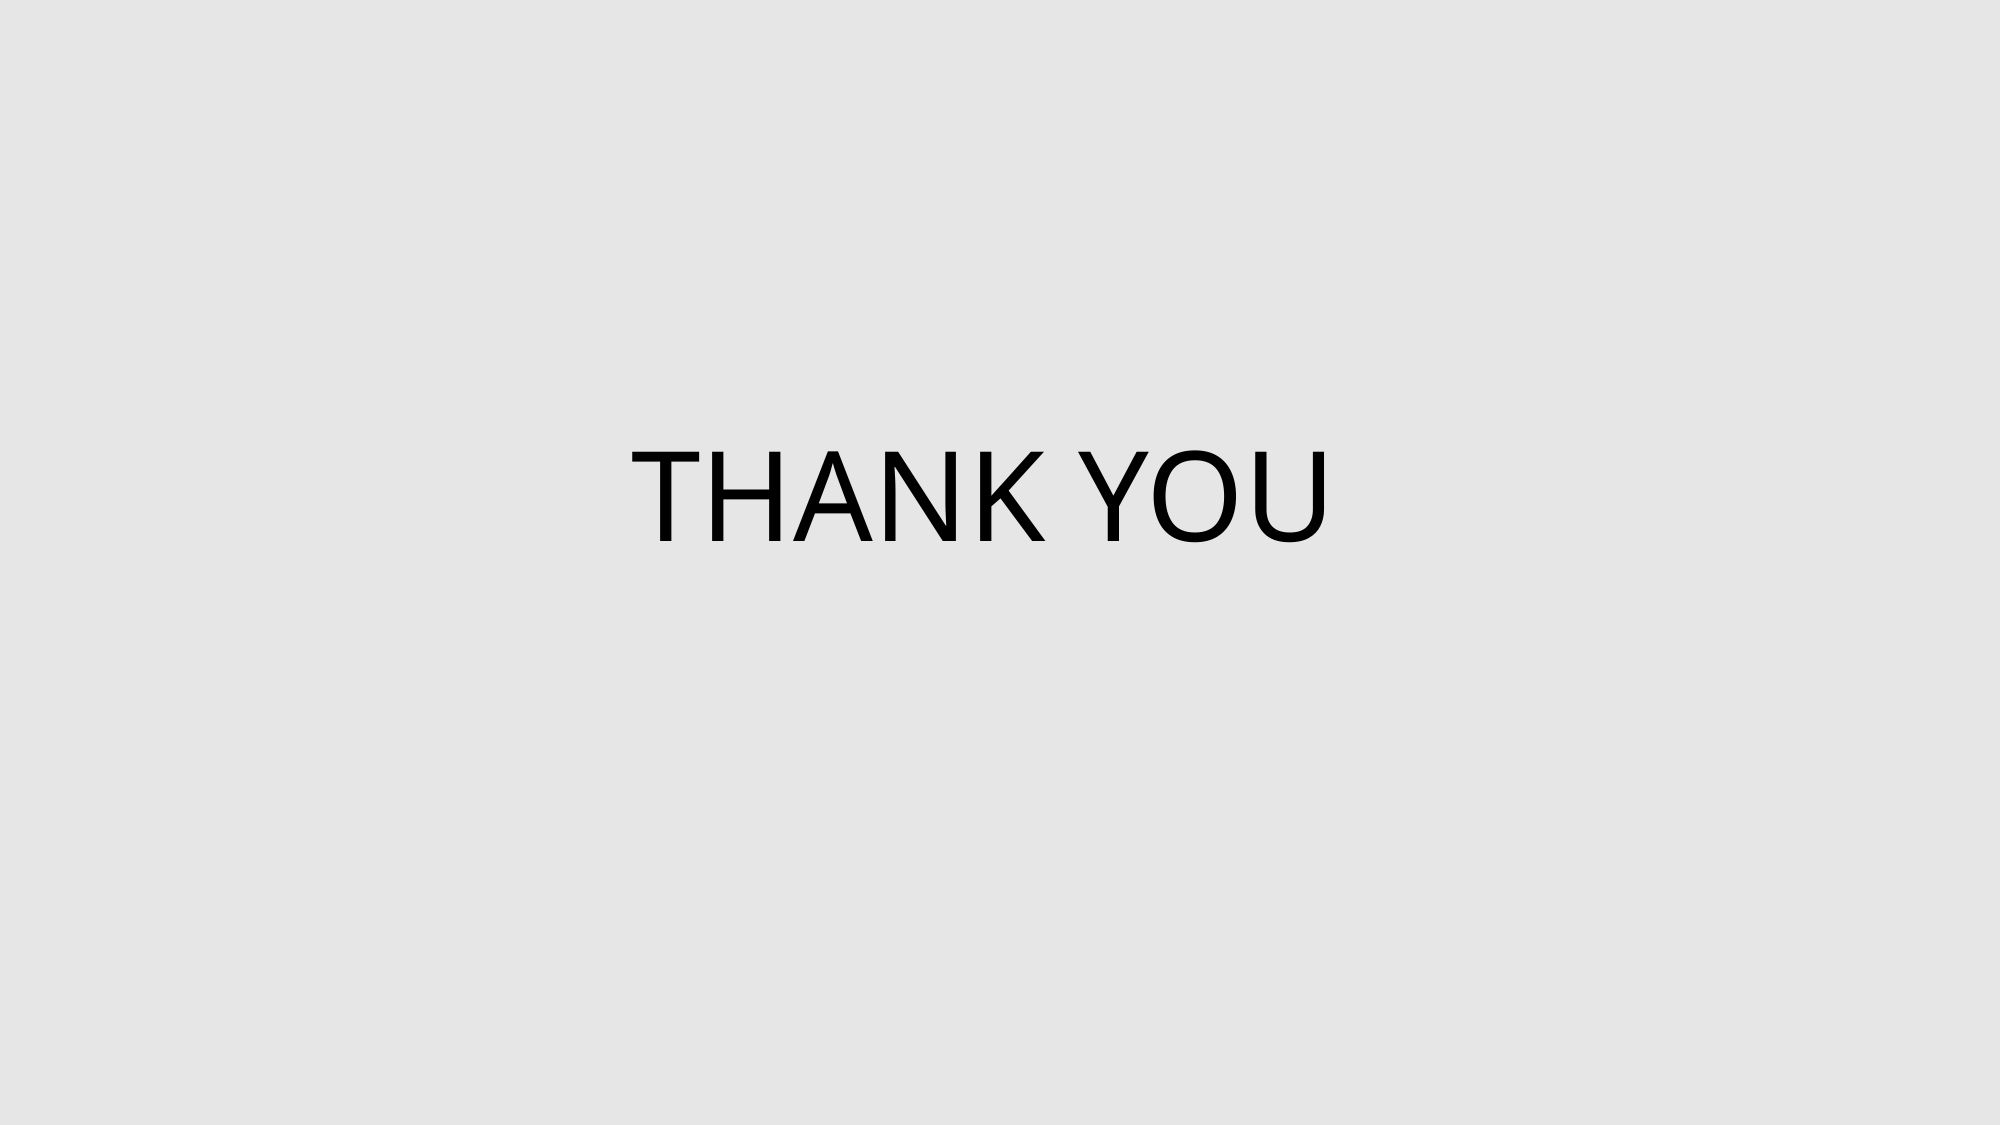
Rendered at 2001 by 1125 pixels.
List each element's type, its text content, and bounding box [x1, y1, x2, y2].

title THANK YOU [249, 184, 1750, 576]
